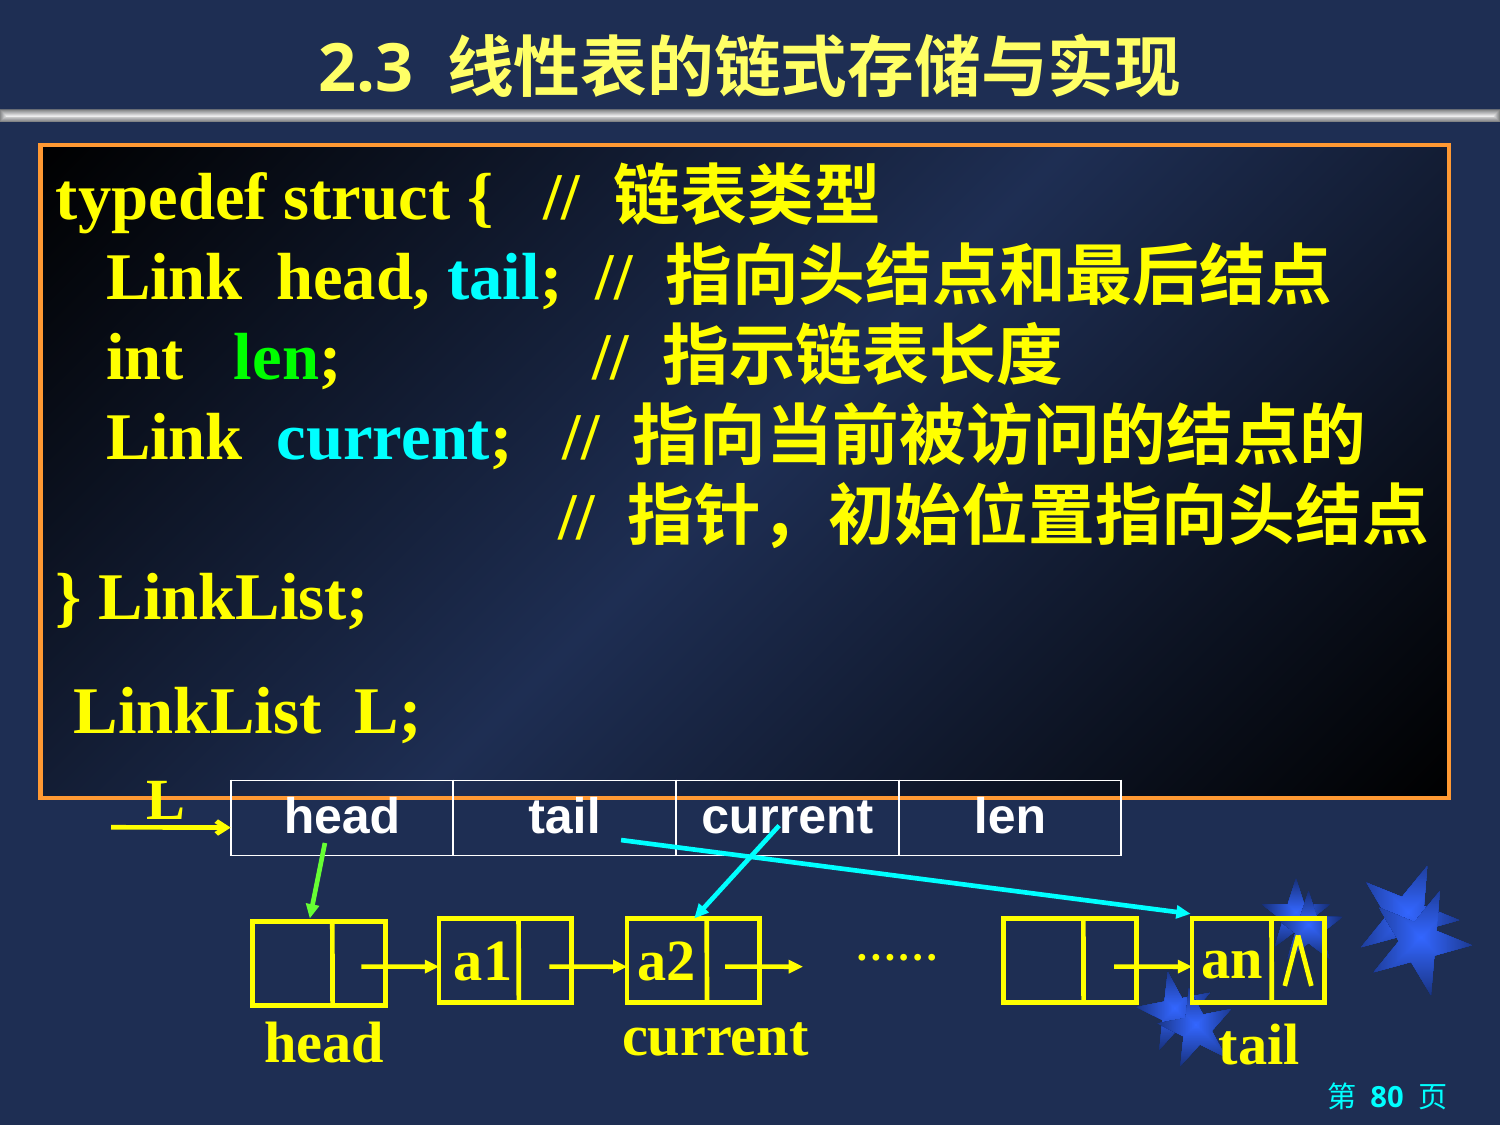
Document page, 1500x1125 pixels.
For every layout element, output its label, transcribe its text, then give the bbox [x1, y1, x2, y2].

text_box [697, 857, 751, 909]
text_box L [125, 755, 208, 825]
table_header current [677, 781, 898, 855]
text_box L [125, 835, 208, 839]
slide_number 第 80 页 [1067, 1070, 1463, 1125]
table_header len [900, 781, 1120, 855]
text_box LinkList L; [58, 659, 533, 755]
title 2.3 线性表的链式存储与实现 [0, 0, 1500, 113]
list typedef struct { // 链表类型 Link head, tail; // 指向头结点和最后结点 int len; // 指示链表长度 Link current; // 指向当前被访问的结点的 // 指针，初始位置指向头结点 } LinkList; [40, 145, 1450, 798]
text_box [306, 845, 325, 909]
table_header head [232, 781, 452, 855]
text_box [232, 910, 1327, 1085]
table_header tail [454, 781, 675, 855]
